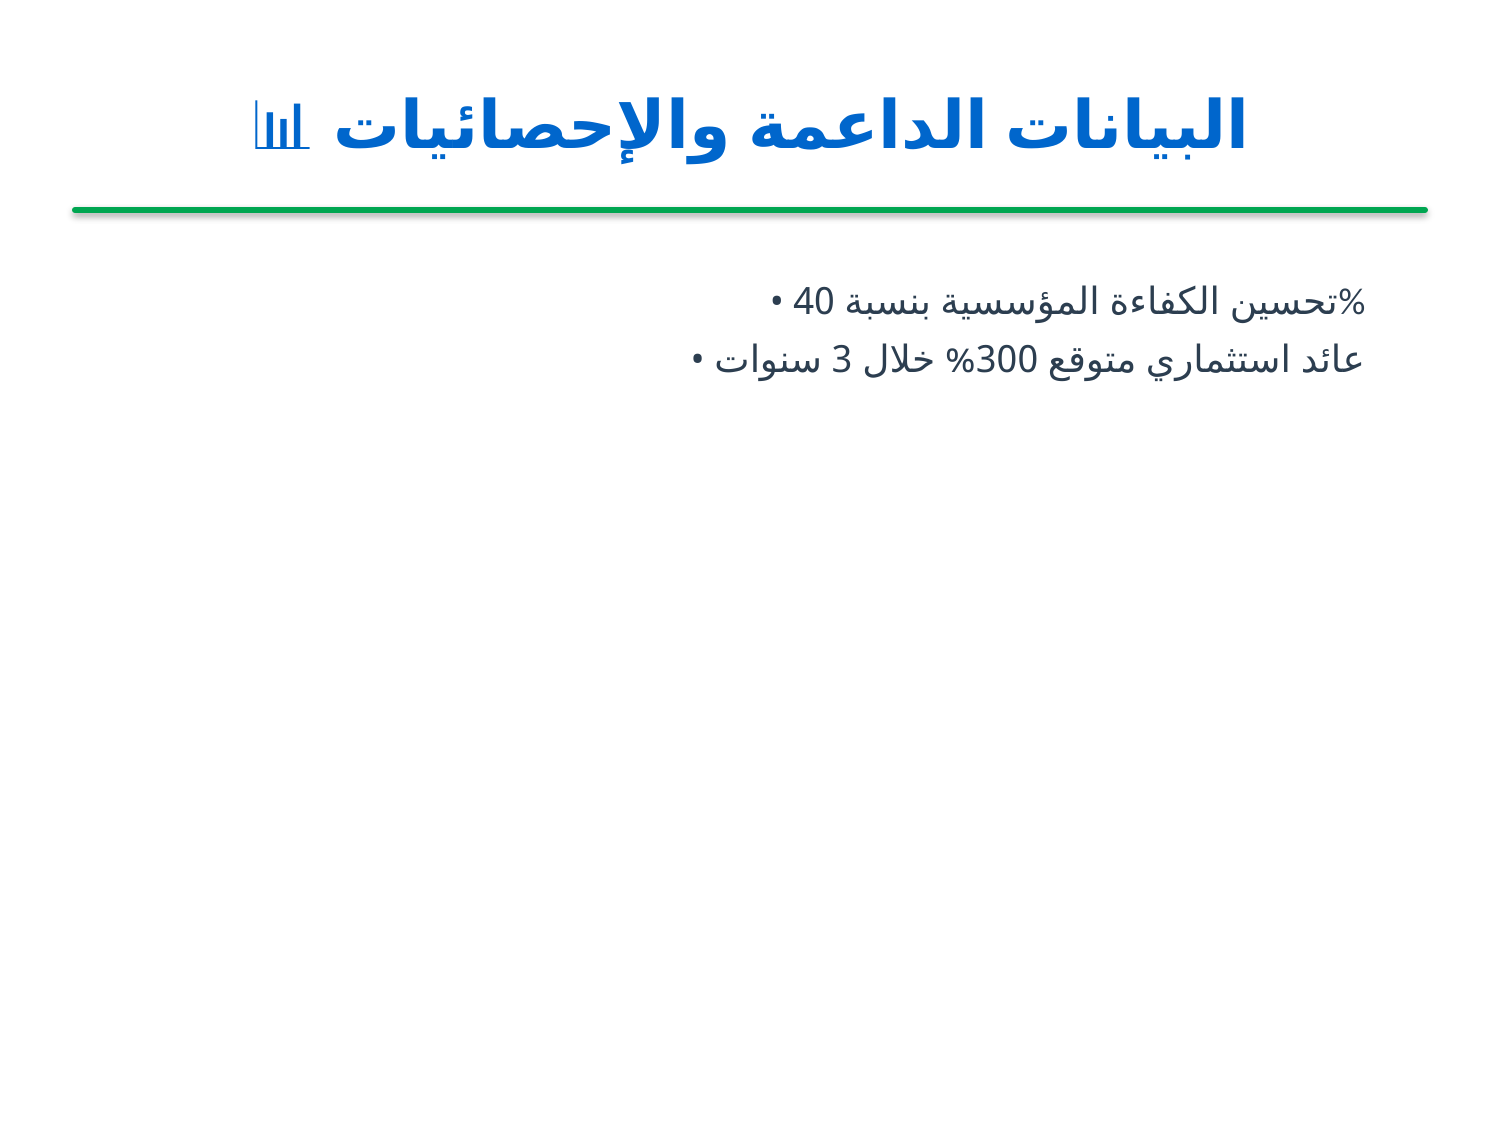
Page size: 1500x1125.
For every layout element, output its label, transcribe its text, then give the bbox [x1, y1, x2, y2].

text_box • تحسين الكفاءة المؤسسية بنسبة 40% • عائد استثماري متوقع 300% خلال 3 سنوات [119, 269, 1380, 388]
text_box 📊 البيانات الداعمة والإحصائيات [234, 74, 1266, 170]
